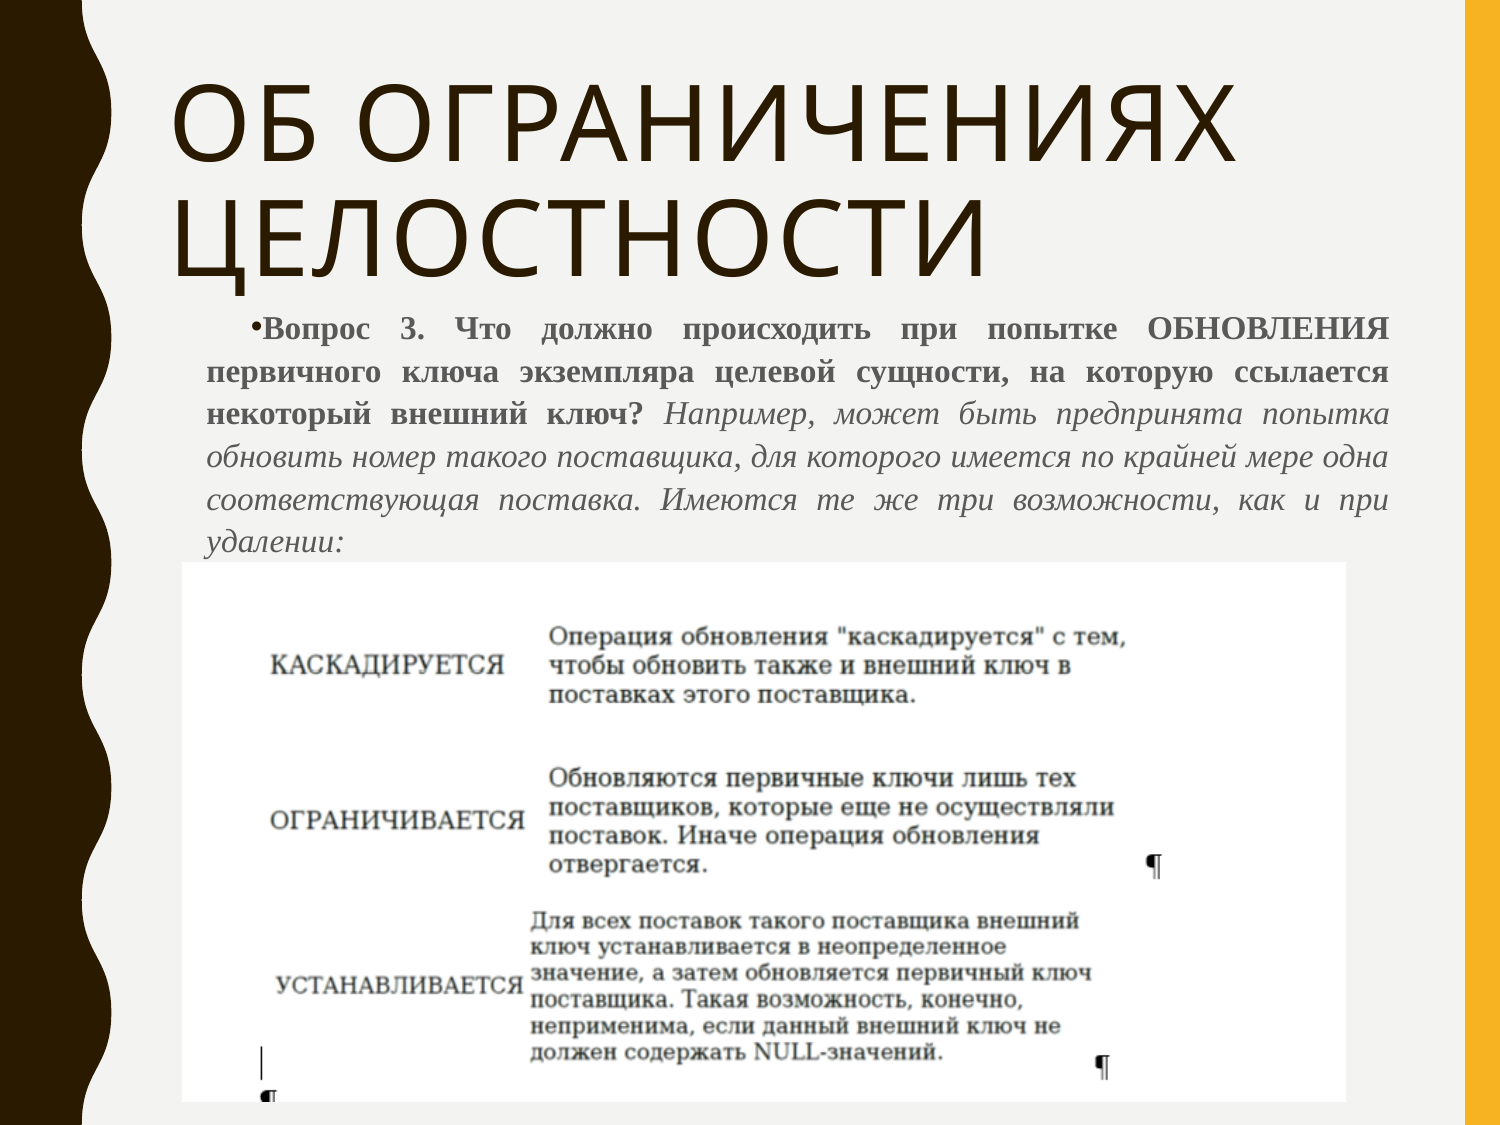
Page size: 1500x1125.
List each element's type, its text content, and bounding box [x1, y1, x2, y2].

picture [182, 562, 1346, 1102]
list Вопрос 3. Что должно происходить при попытке ОБНОВЛЕНИЯ первичного ключа экземпляра целевой сущности, на которую ссылается некоторый внешний ключ? Например, может быть предпринята попытка обновить номер такого поставщика, для которого имеется по крайней мере одна соответствующая поставка. Имеются те же три возможности, как и при удалении: [154, 295, 1407, 1116]
title Об ограничениях целостности [154, 62, 1407, 295]
